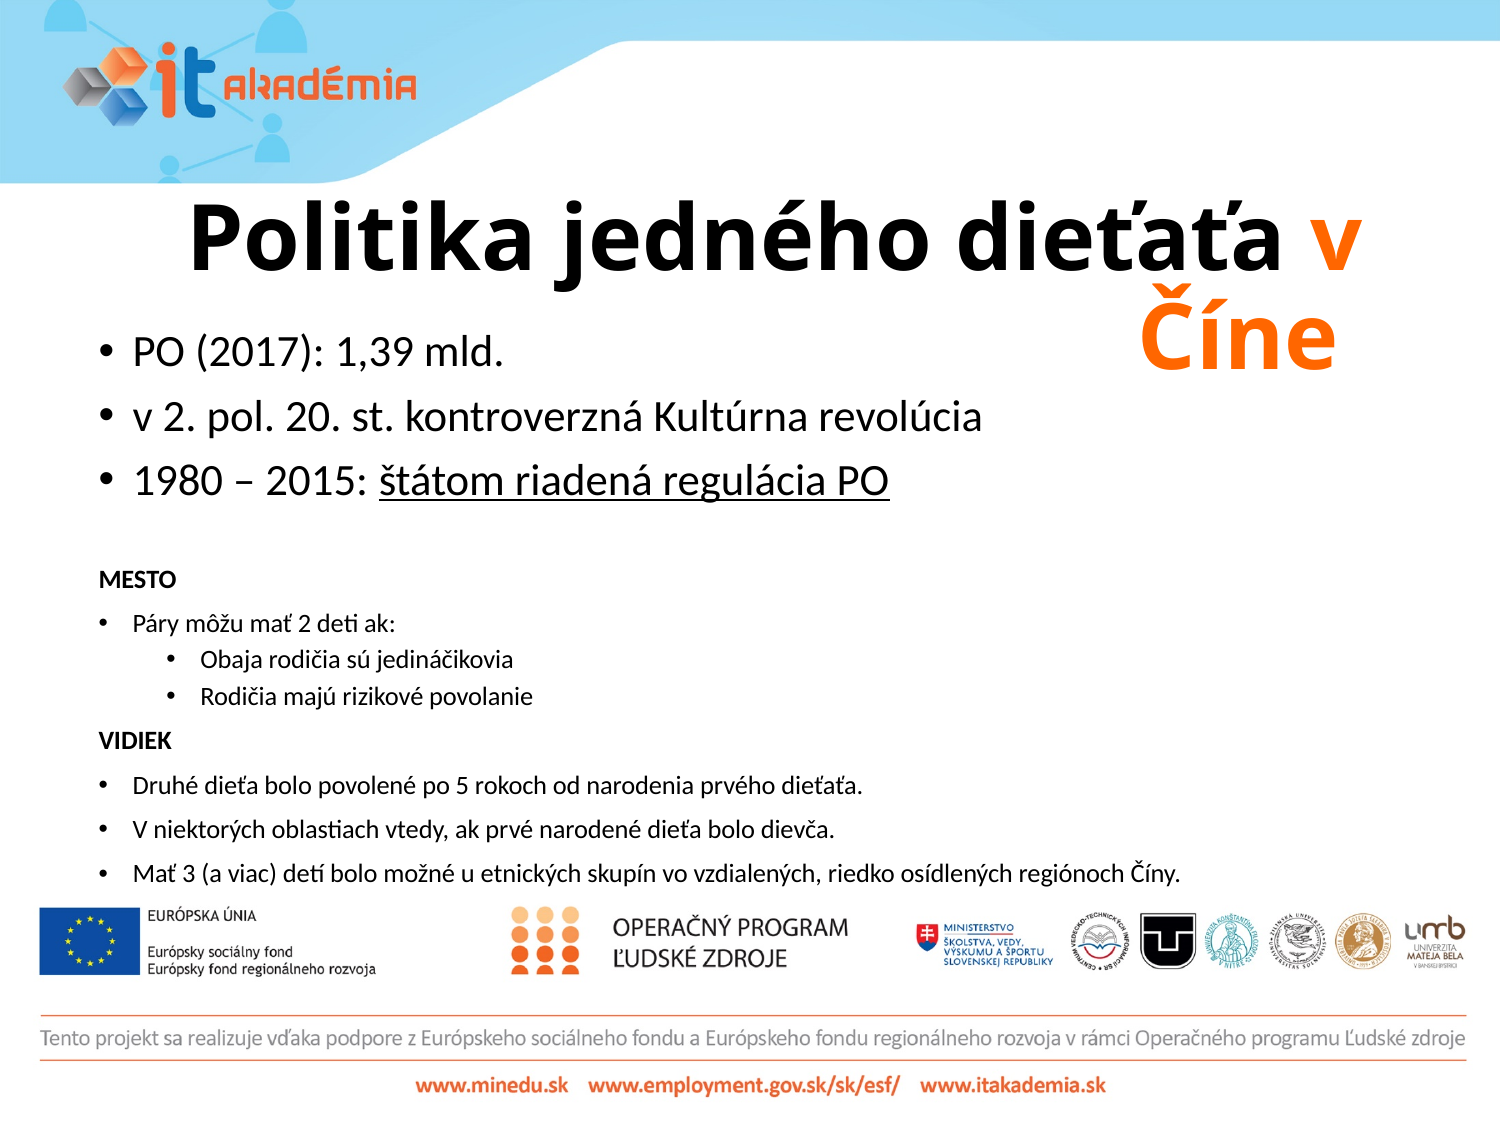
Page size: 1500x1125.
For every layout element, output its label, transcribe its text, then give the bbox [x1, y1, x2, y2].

list PO (2017): 1,39 mld. v 2. pol. 20. st. kontroverzná Kultúrna revolúcia 1980 – 2015: štátom riadená regulácia PO MESTO Páry môžu mať 2 deti ak: Obaja rodičia sú jedináčikovia Rodičia majú rizikové povolanie VIDIEK Druhé dieťa bolo povolené po 5 rokoch od narodenia prvého dieťaťa. V niektorých oblastiach vtedy, ak prvé narodené dieťa bolo dievča. Mať 3 (a viac) detí bolo možné u etnických skupín vo vzdialených, riedko osídlených regiónoch Číny. [83, 320, 1397, 901]
title Politika jedného dieťaťa v Číne [83, 184, 1378, 320]
picture [0, 0, 1500, 1125]
